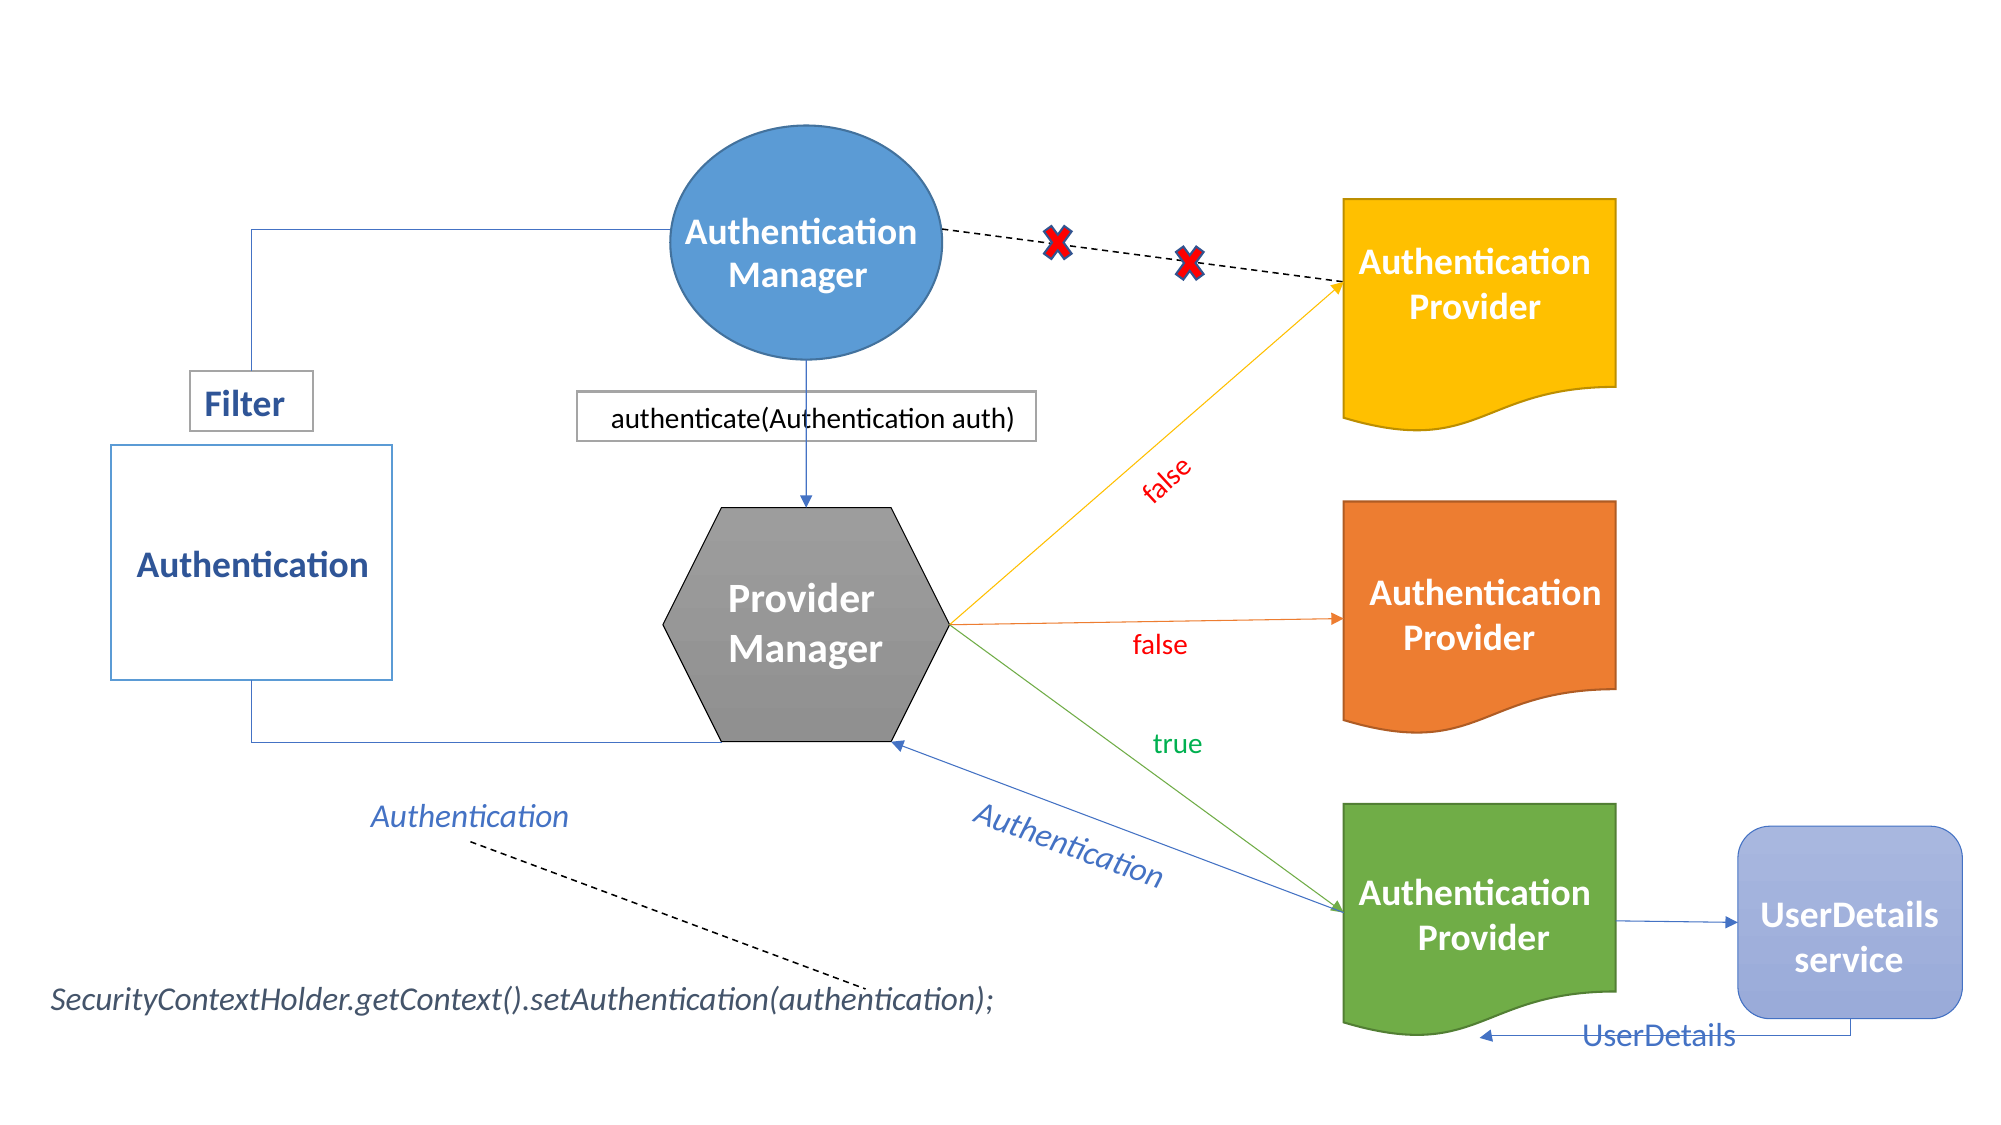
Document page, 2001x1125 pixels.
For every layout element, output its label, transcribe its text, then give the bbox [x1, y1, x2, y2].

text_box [455, 475, 518, 946]
text_box Authentication [670, 199, 943, 259]
text_box [1045, 224, 1055, 229]
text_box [942, 229, 1344, 283]
text_box [678, 124, 934, 199]
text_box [389, 90, 532, 510]
text_box [110, 444, 393, 681]
text_box UserDetails service [1745, 882, 1992, 988]
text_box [949, 624, 1344, 741]
text_box [1737, 825, 1963, 1020]
text_box Filter [189, 370, 314, 432]
text_box Authentication [356, 787, 455, 842]
text_box Authentication Provider [1343, 860, 1616, 965]
text_box Authentication [518, 787, 585, 842]
text_box UserDetails [1667, 1005, 1787, 1061]
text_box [1663, 835, 1667, 1125]
text_box SecurityContextHolder.getContext().setAuthentication(authentication); [35, 970, 1168, 1025]
text_box [1344, 500, 1617, 734]
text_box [949, 282, 1344, 618]
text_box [949, 618, 1344, 624]
text_box [1342, 198, 1617, 229]
text_box [938, 600, 949, 650]
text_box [891, 741, 1344, 914]
text_box [670, 259, 942, 361]
text_box Provider Manager [713, 563, 938, 679]
text_box authenticate(Authentication auth) [576, 390, 805, 442]
text_box [1344, 802, 1617, 920]
text_box Authentication Provider [1354, 560, 1649, 666]
text_box Manager [713, 242, 900, 303]
text_box [1344, 335, 1617, 432]
text_box Authentication Provider [1344, 229, 1638, 335]
text_box Authentication [121, 532, 393, 592]
text_box UserDetails [1567, 1005, 1663, 1061]
text_box [662, 507, 924, 743]
text_box authenticate(Authentication auth) [807, 390, 949, 442]
text_box [1342, 914, 1617, 1036]
text_box [1060, 224, 1071, 229]
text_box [470, 842, 866, 989]
